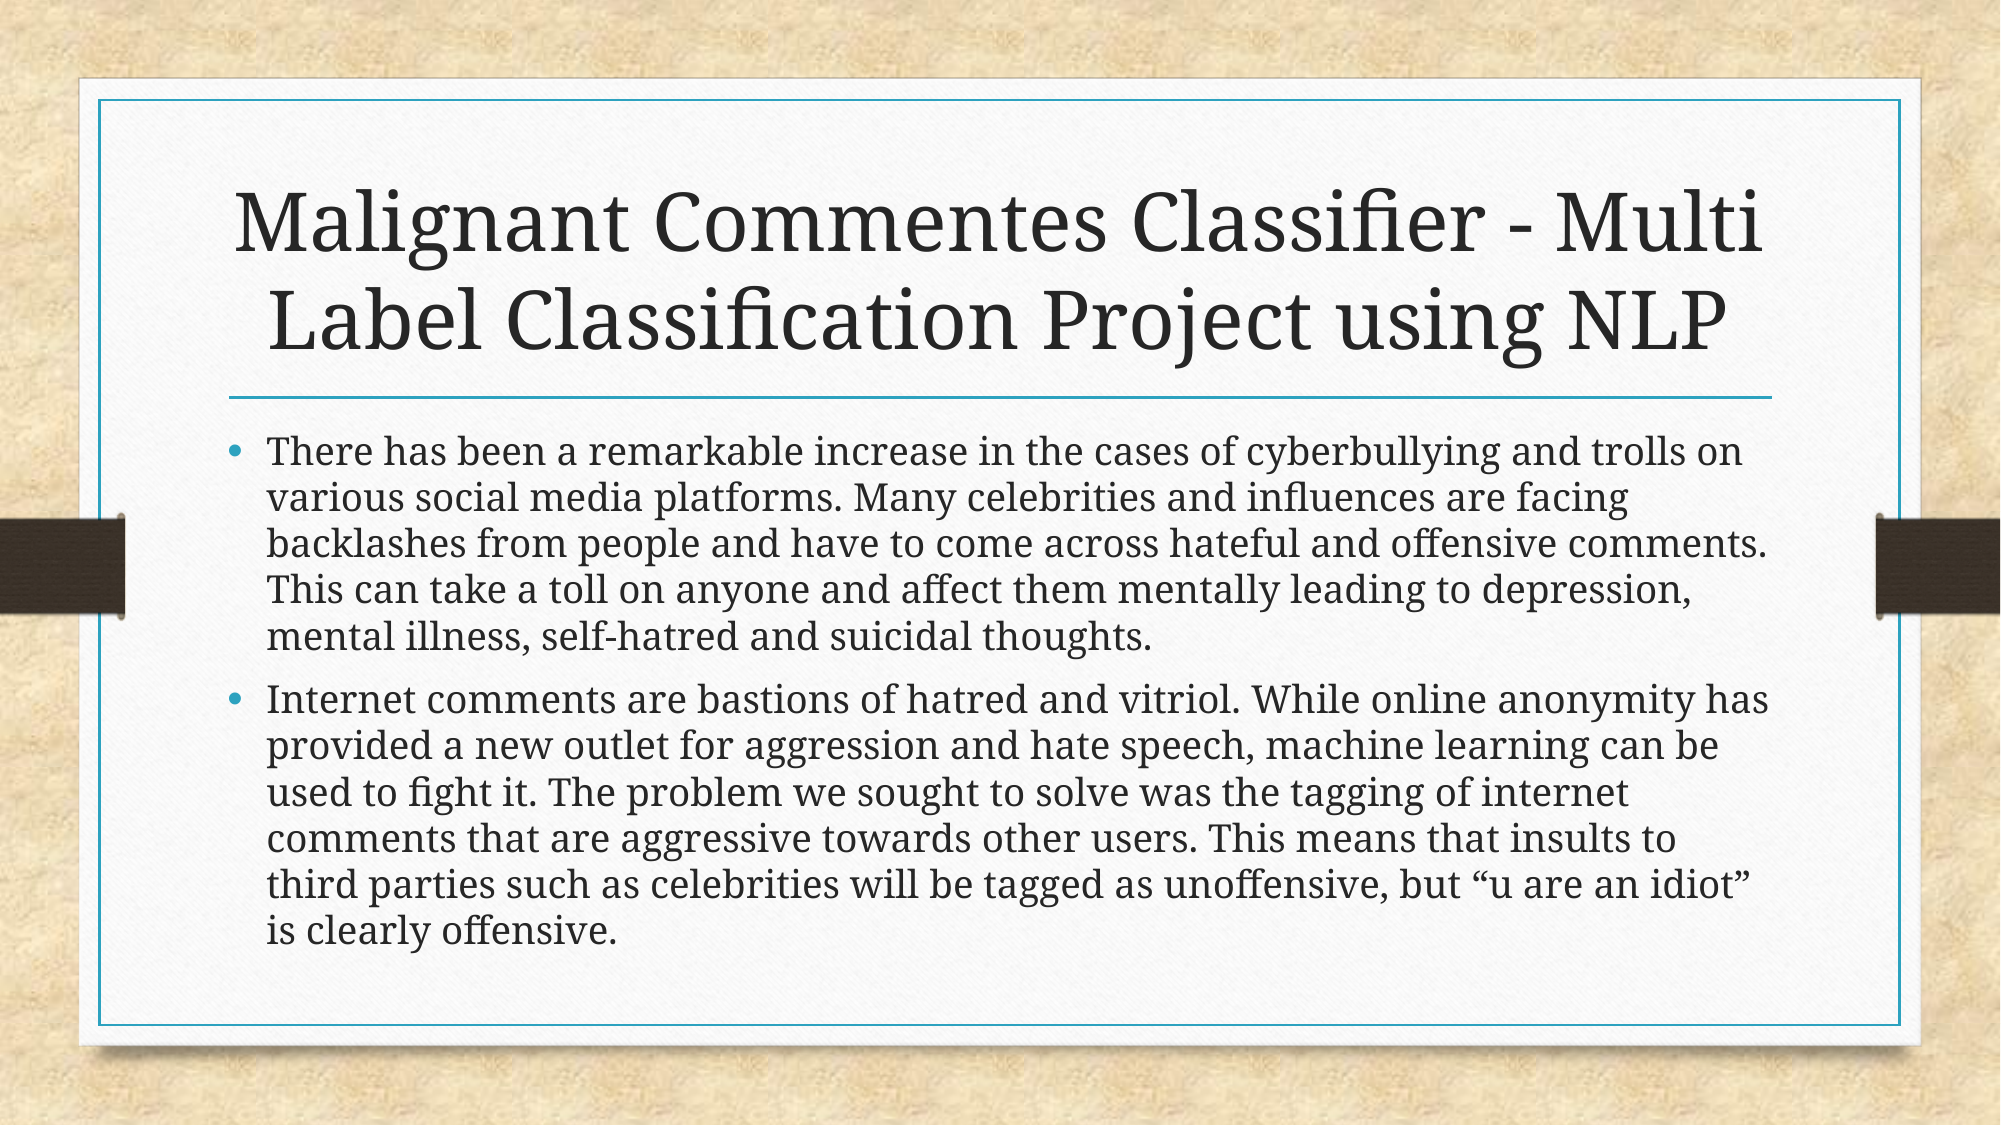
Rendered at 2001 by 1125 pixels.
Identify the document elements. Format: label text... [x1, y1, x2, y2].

list There has been a remarkable increase in the cases of cyberbullying and trolls on various social media platforms. Many celebrities and influences are facing backlashes from people and have to come across hateful and offensive comments. This can take a toll on anyone and affect them mentally leading to depression, mental illness, self-hatred and suicidal thoughts. Internet comments are bastions of hatred and vitriol. While online anonymity has provided a new outlet for aggression and hate speech, machine learning can be used to fight it. The problem we sought to solve was the tagging of internet comments that are aggressive towards other users. This means that insults to third parties such as celebrities will be tagged as unoffensive, but “u are an idiot” is clearly offensive. [212, 419, 1788, 964]
title Malignant Commentes Classifier - Multi Label Classification Project using NLP [212, 161, 1788, 375]
picture [0, 0, 2001, 1125]
